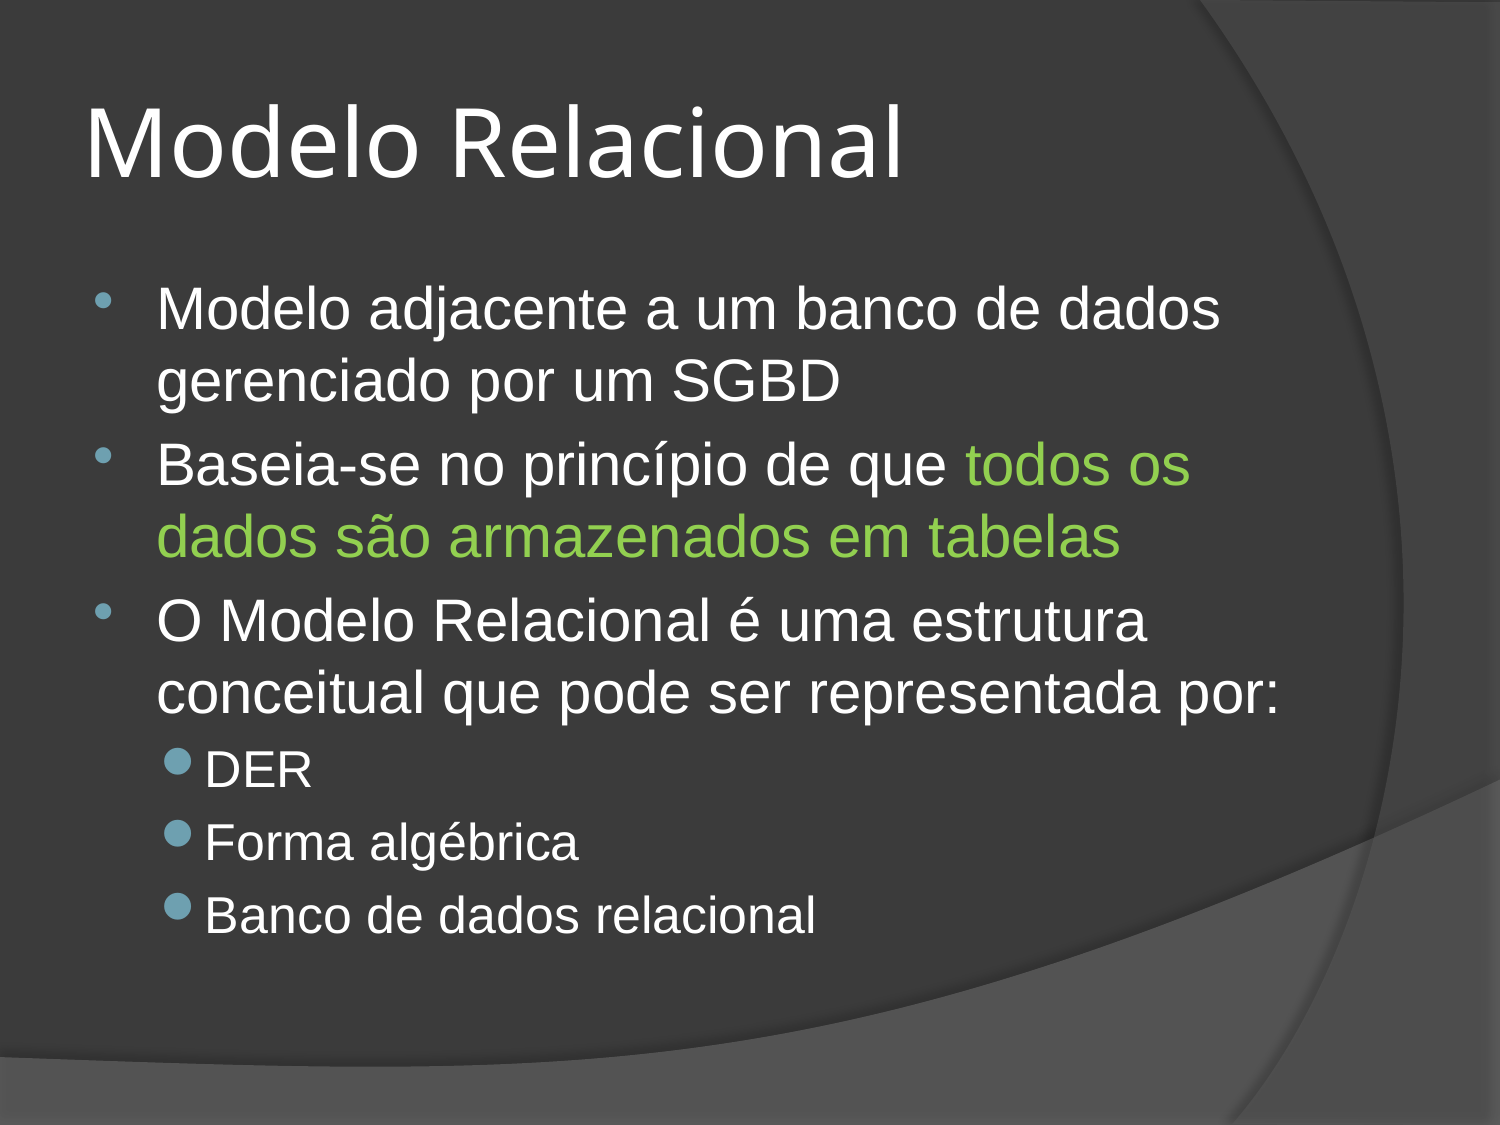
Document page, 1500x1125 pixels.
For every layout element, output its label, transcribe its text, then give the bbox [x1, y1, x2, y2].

title Modelo Relacional [75, 45, 1300, 233]
list Modelo adjacente a um banco de dados gerenciado por um SGBD Baseia-se no princípio de que todos os dados são armazenados em tabelas O Modelo Relacional é uma estrutura conceitual que pode ser representada por: DER Forma algébrica Banco de dados relacional [75, 262, 1300, 1005]
